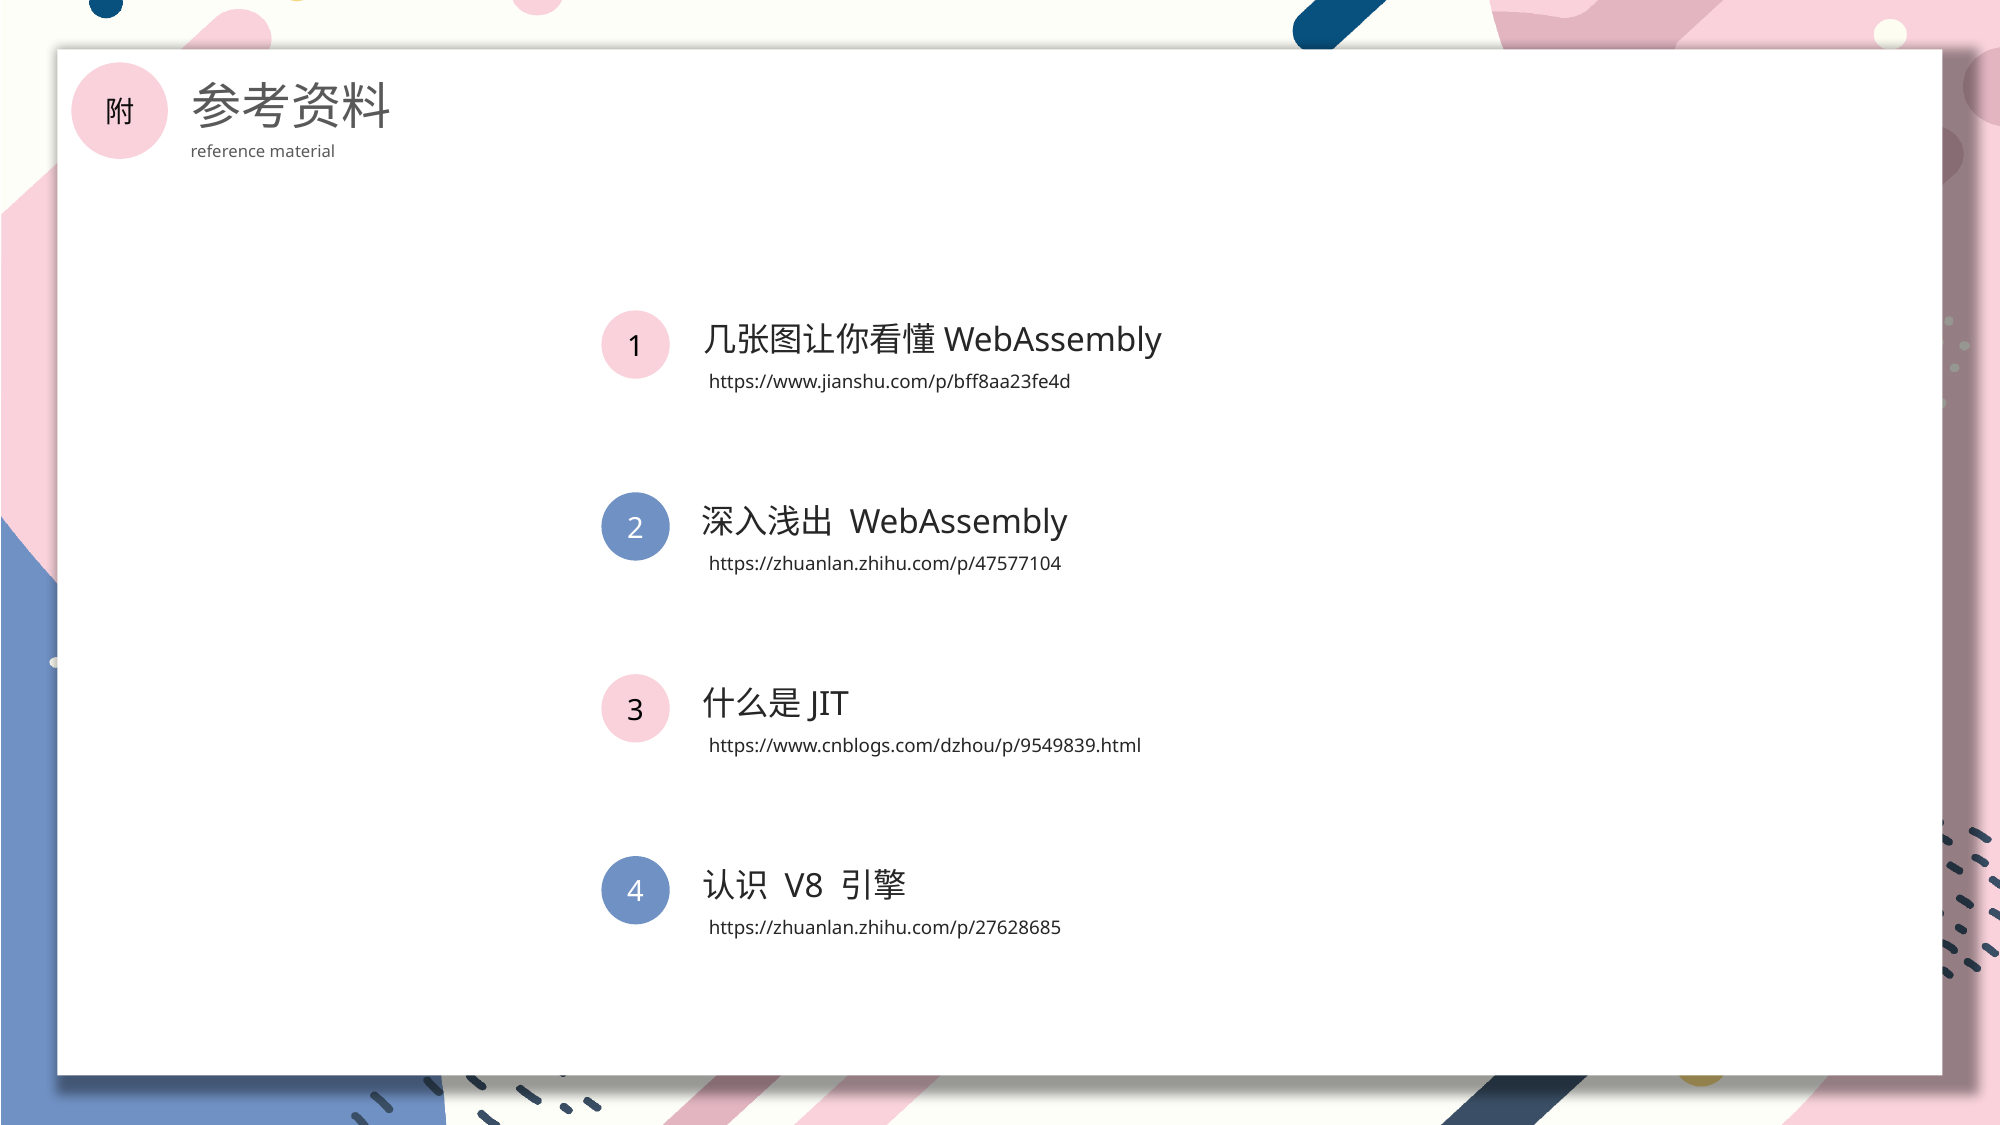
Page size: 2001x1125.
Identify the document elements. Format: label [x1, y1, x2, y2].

text_box [601, 290, 1226, 394]
text_box [601, 654, 1214, 765]
text_box [601, 472, 1125, 576]
text_box [601, 836, 1125, 940]
picture [0, 0, 2000, 1125]
